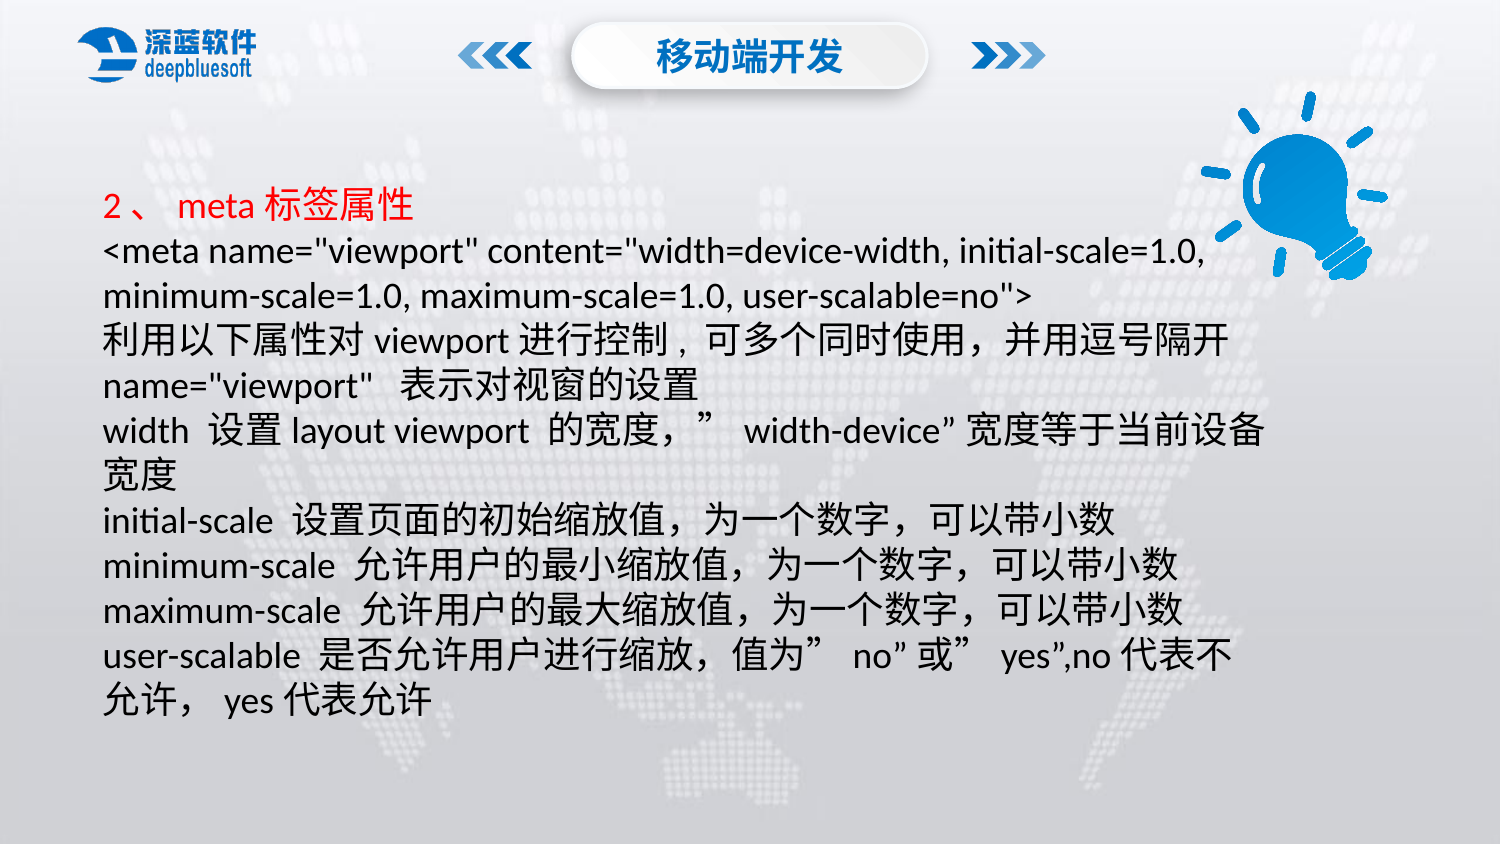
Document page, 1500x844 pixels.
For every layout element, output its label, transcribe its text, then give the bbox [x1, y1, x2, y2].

text_box [1301, 91, 1316, 122]
picture [0, 0, 1500, 844]
text_box [570, 21, 930, 90]
text_box 移动端开发 [620, 28, 880, 82]
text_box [457, 41, 533, 69]
text_box [1245, 134, 1372, 280]
text_box [1238, 108, 1260, 134]
text_box 2、meta标签属性 <meta name="viewport" content="width=device-width, initial-scale=1.0, minimum-scale=1.0, maximum-scale=1.0, user-scalable=no"> 利用以下属性对viewport进行控制, 可多个同时使用，并用逗号隔开 name="viewport" 表示对视窗的设置 width 设置layout viewport 的宽度，”width-device”宽度等于当前设备宽度 initial-scale 设置页面的初始缩放值，为一个数字，可以带小数 minimum-scale 允许用户的最小缩放值，为一个数字，可以带小数 maximum-scale 允许用户的最大缩放值，为一个数字，可以带小数 user-scalable 是否允许用户进行缩放，值为”no”或”yes”,no代表不允许，yes代表允许 [87, 173, 1285, 729]
text_box [1357, 189, 1388, 203]
text_box [1346, 126, 1373, 149]
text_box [971, 41, 1046, 69]
text_box [1201, 166, 1230, 173]
